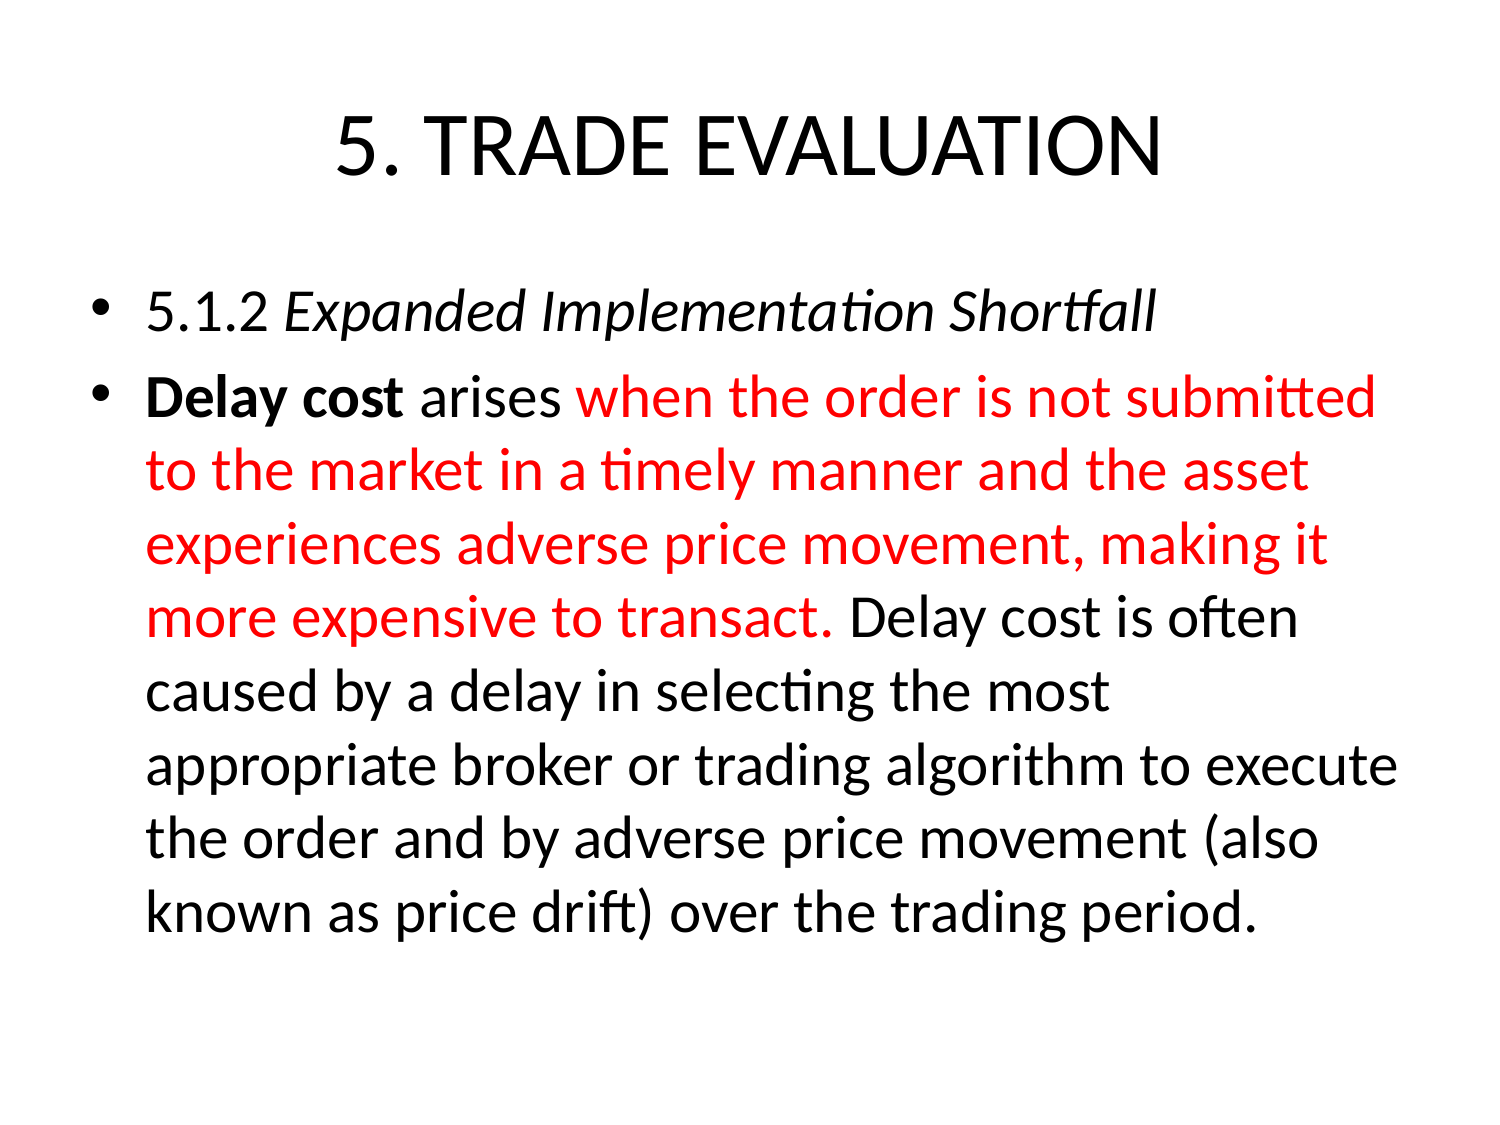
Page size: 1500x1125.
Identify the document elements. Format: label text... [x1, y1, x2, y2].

list 5.1.2 Expanded Implementation Shortfall Delay cost arises when the order is not submitted to the market in a timely manner and the asset experiences adverse price movement, making it more expensive to transact. Delay cost is often caused by a delay in selecting the most appropriate broker or trading algorithm to execute the order and by adverse price movement (also known as price drift) over the trading period. [75, 262, 1425, 1005]
title 5. TRADE EVALUATION [75, 45, 1425, 233]
